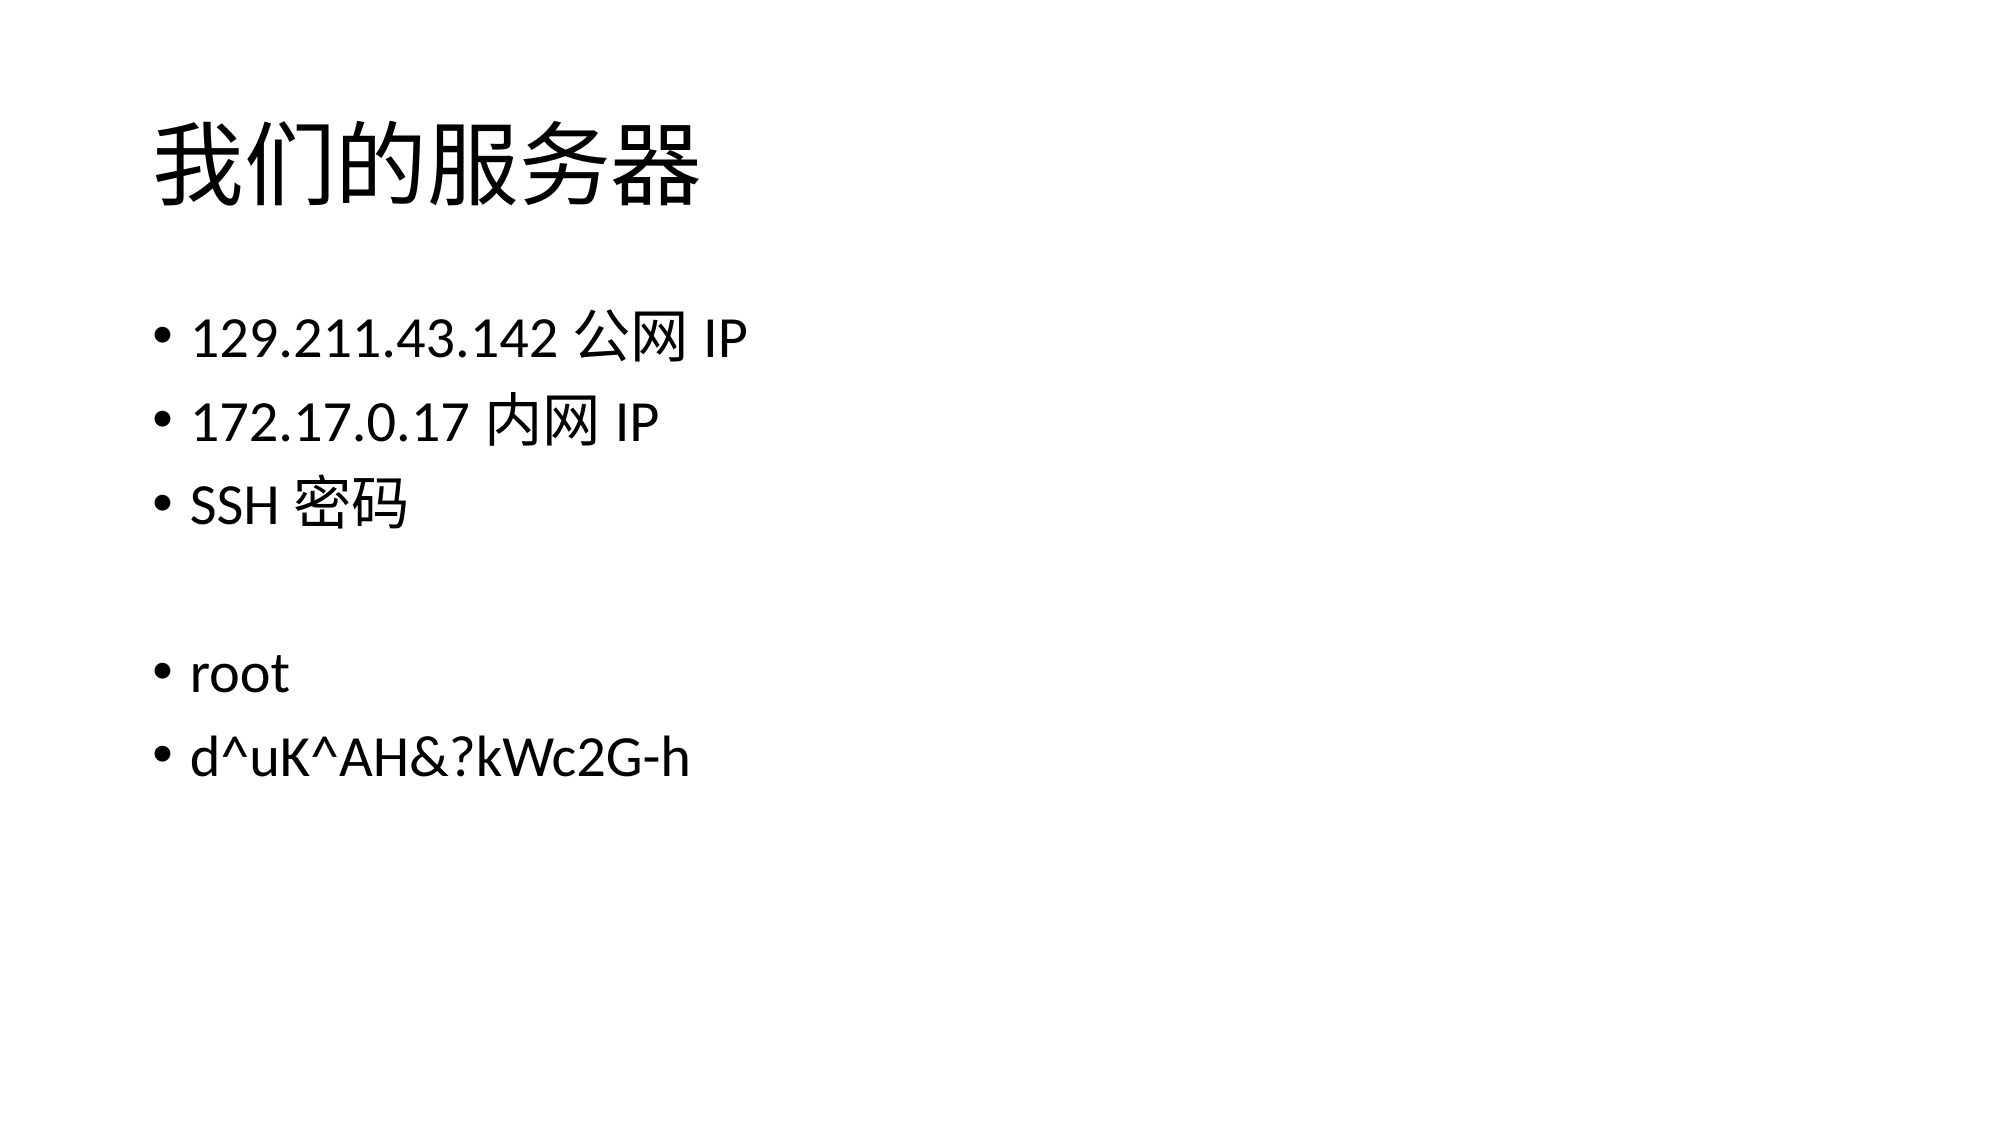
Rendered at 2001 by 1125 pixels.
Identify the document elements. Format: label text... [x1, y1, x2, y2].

list 129.211.43.142公网IP 172.17.0.17内网IP SSH密码 root d^uK^AH&?kWc2G-h [137, 299, 1863, 1014]
title 我们的服务器 [137, 59, 1863, 278]
